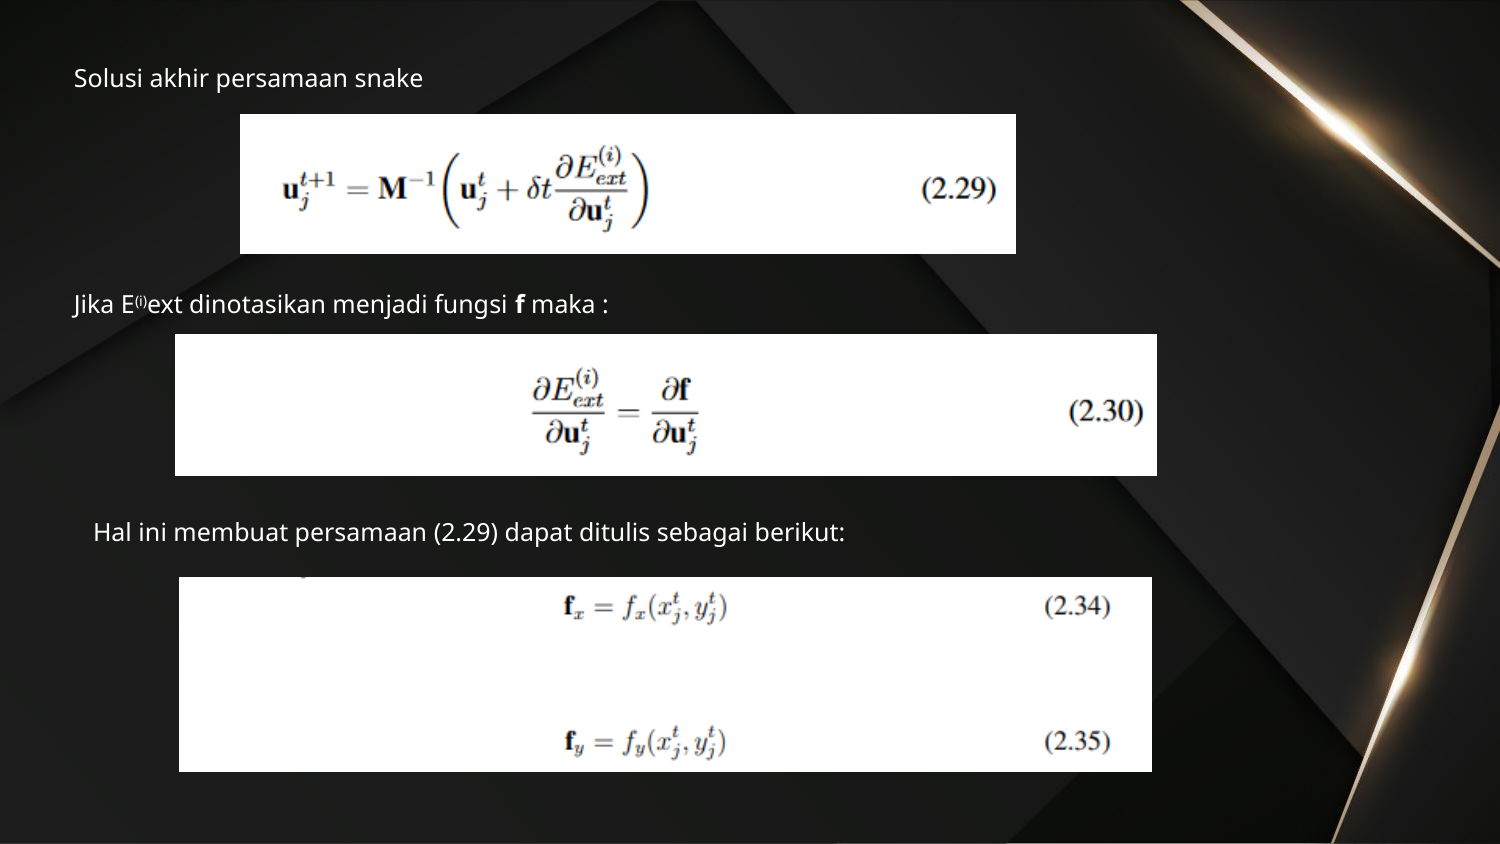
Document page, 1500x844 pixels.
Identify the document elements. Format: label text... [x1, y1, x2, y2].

text_box Jika E(i)ext dinotasikan menjadi fungsi f maka : [58, 274, 1234, 334]
picture [0, 0, 1500, 844]
text_box Solusi akhir persamaan snake [58, 47, 1234, 107]
text_box Hal ini membuat persamaan (2.29) dapat ditulis sebagai berikut: [78, 501, 1254, 562]
